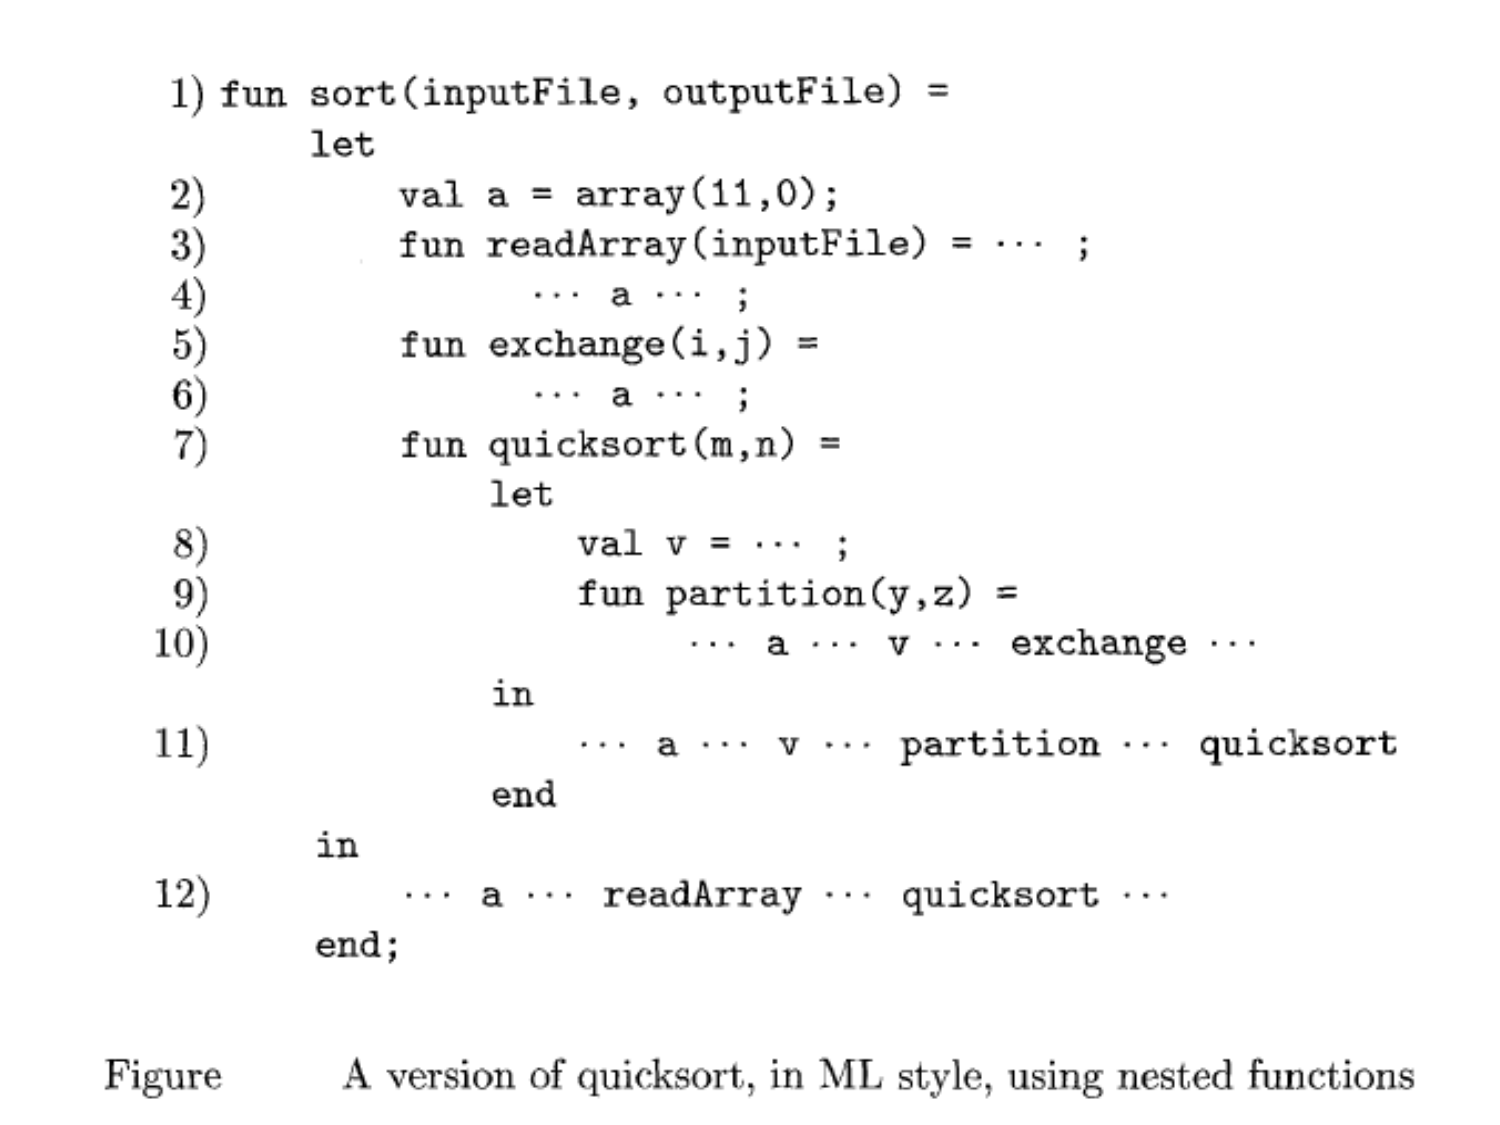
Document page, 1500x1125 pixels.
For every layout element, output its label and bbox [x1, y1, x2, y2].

picture [99, 49, 1451, 1125]
